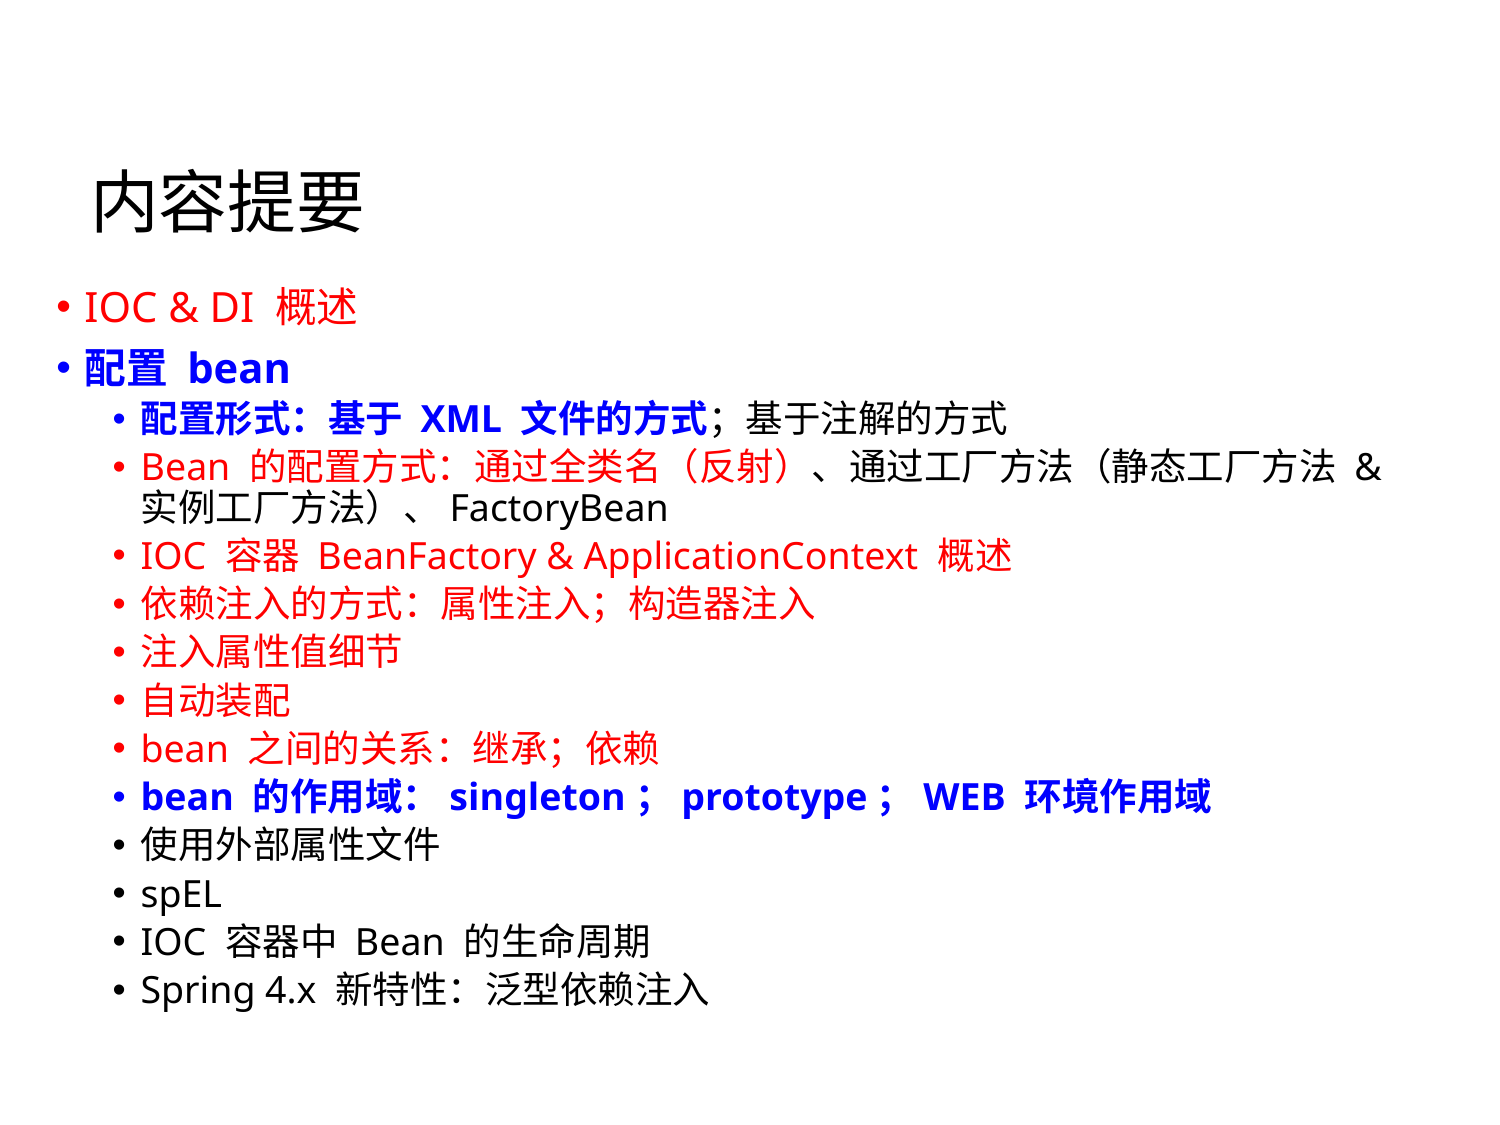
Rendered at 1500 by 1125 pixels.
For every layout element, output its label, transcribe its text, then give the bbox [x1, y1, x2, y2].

list IOC & DI 概述 配置 bean 配置形式：基于 XML 文件的方式；基于注解的方式 Bean 的配置方式：通过全类名（反射）、通过工厂方法（静态工厂方法 & 实例工厂方法）、FactoryBean IOC 容器 BeanFactory & ApplicationContext 概述 依赖注入的方式：属性注入；构造器注入 注入属性值细节 自动装配 bean 之间的关系：继承；依赖 bean 的作用域：singleton；prototype；WEB 环境作用域 使用外部属性文件 spEL IOC 容器中 Bean 的生命周期 Spring 4.x 新特性：泛型依赖注入 [41, 278, 1447, 1106]
title 内容提要 [75, 115, 1425, 278]
